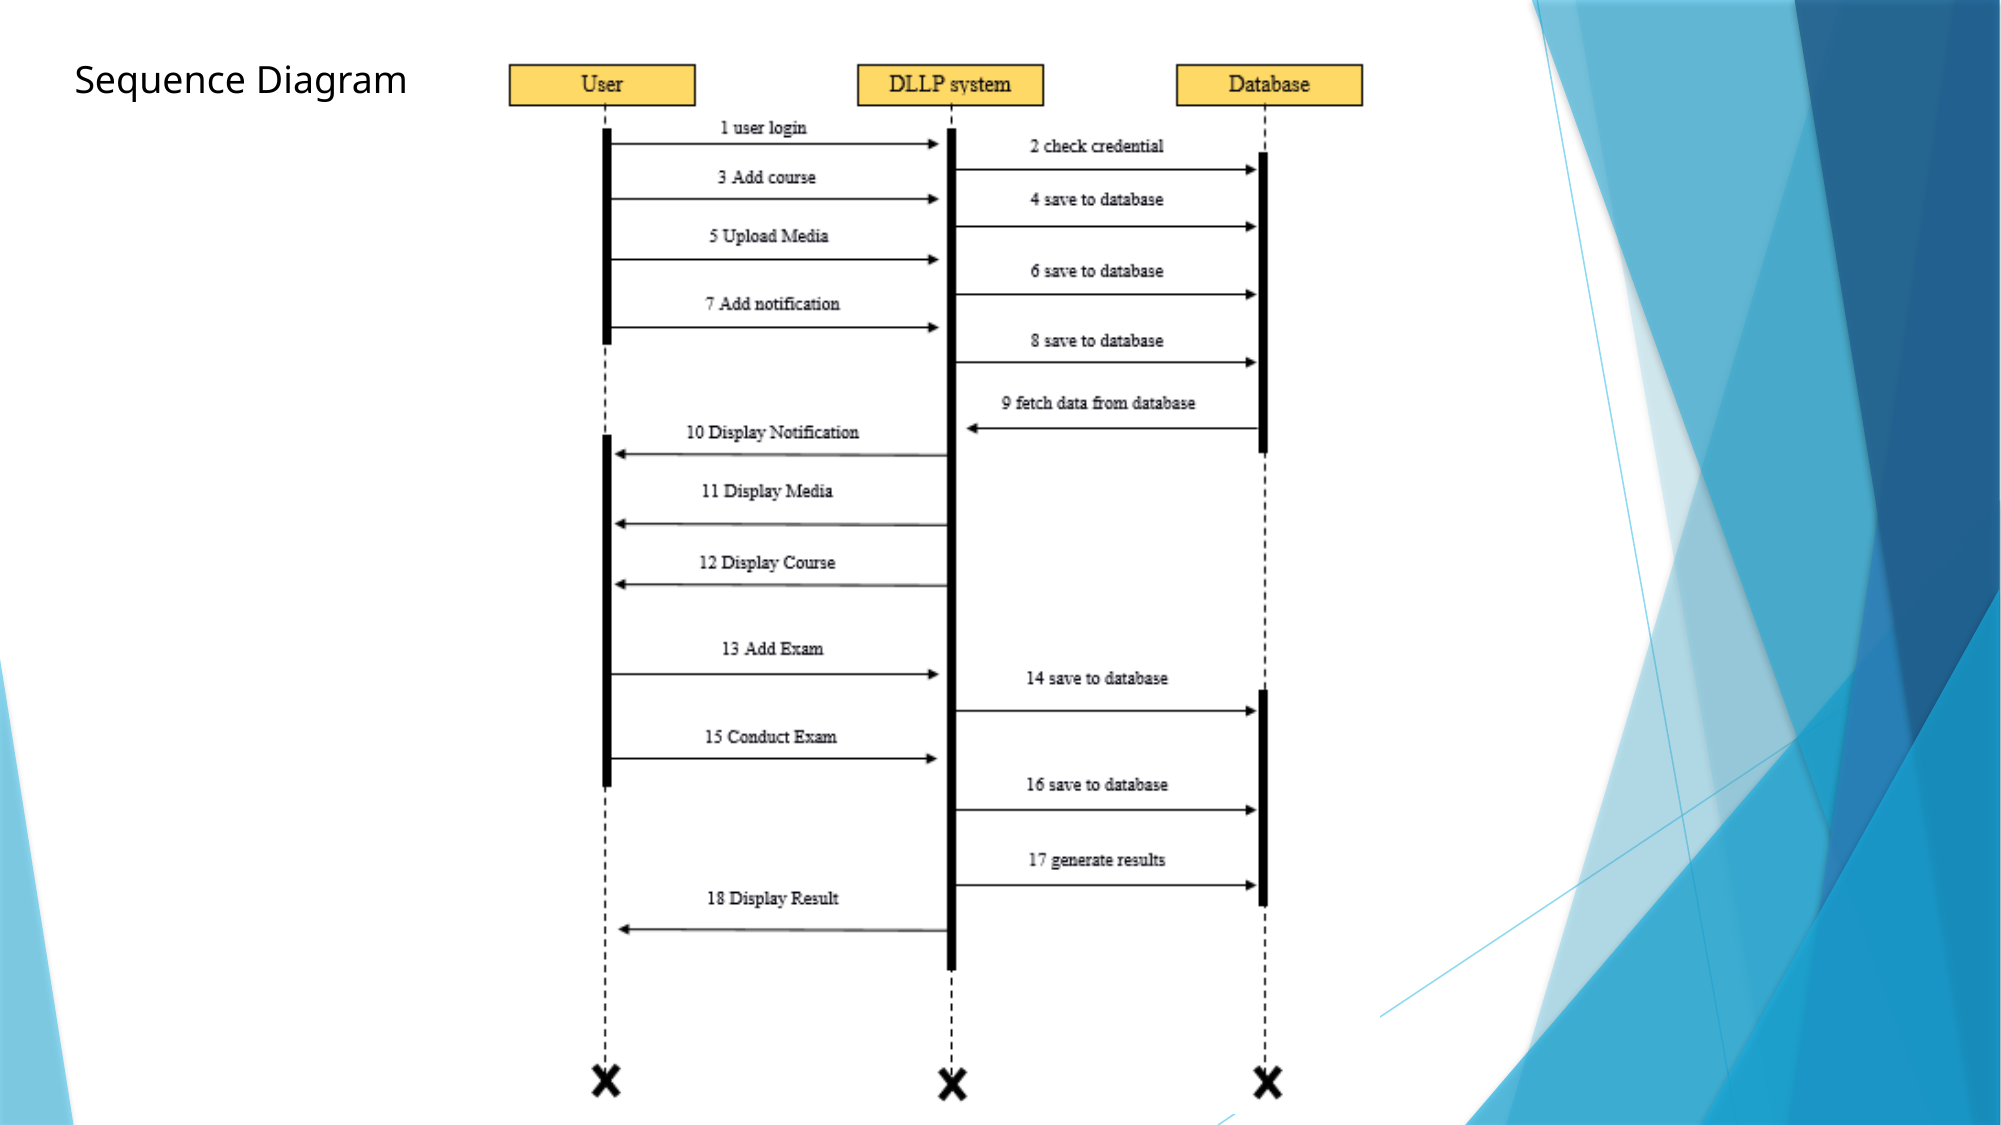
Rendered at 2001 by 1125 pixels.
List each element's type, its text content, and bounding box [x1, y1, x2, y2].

picture [468, 48, 1381, 1114]
text_box Sequence Diagram [59, 48, 467, 109]
